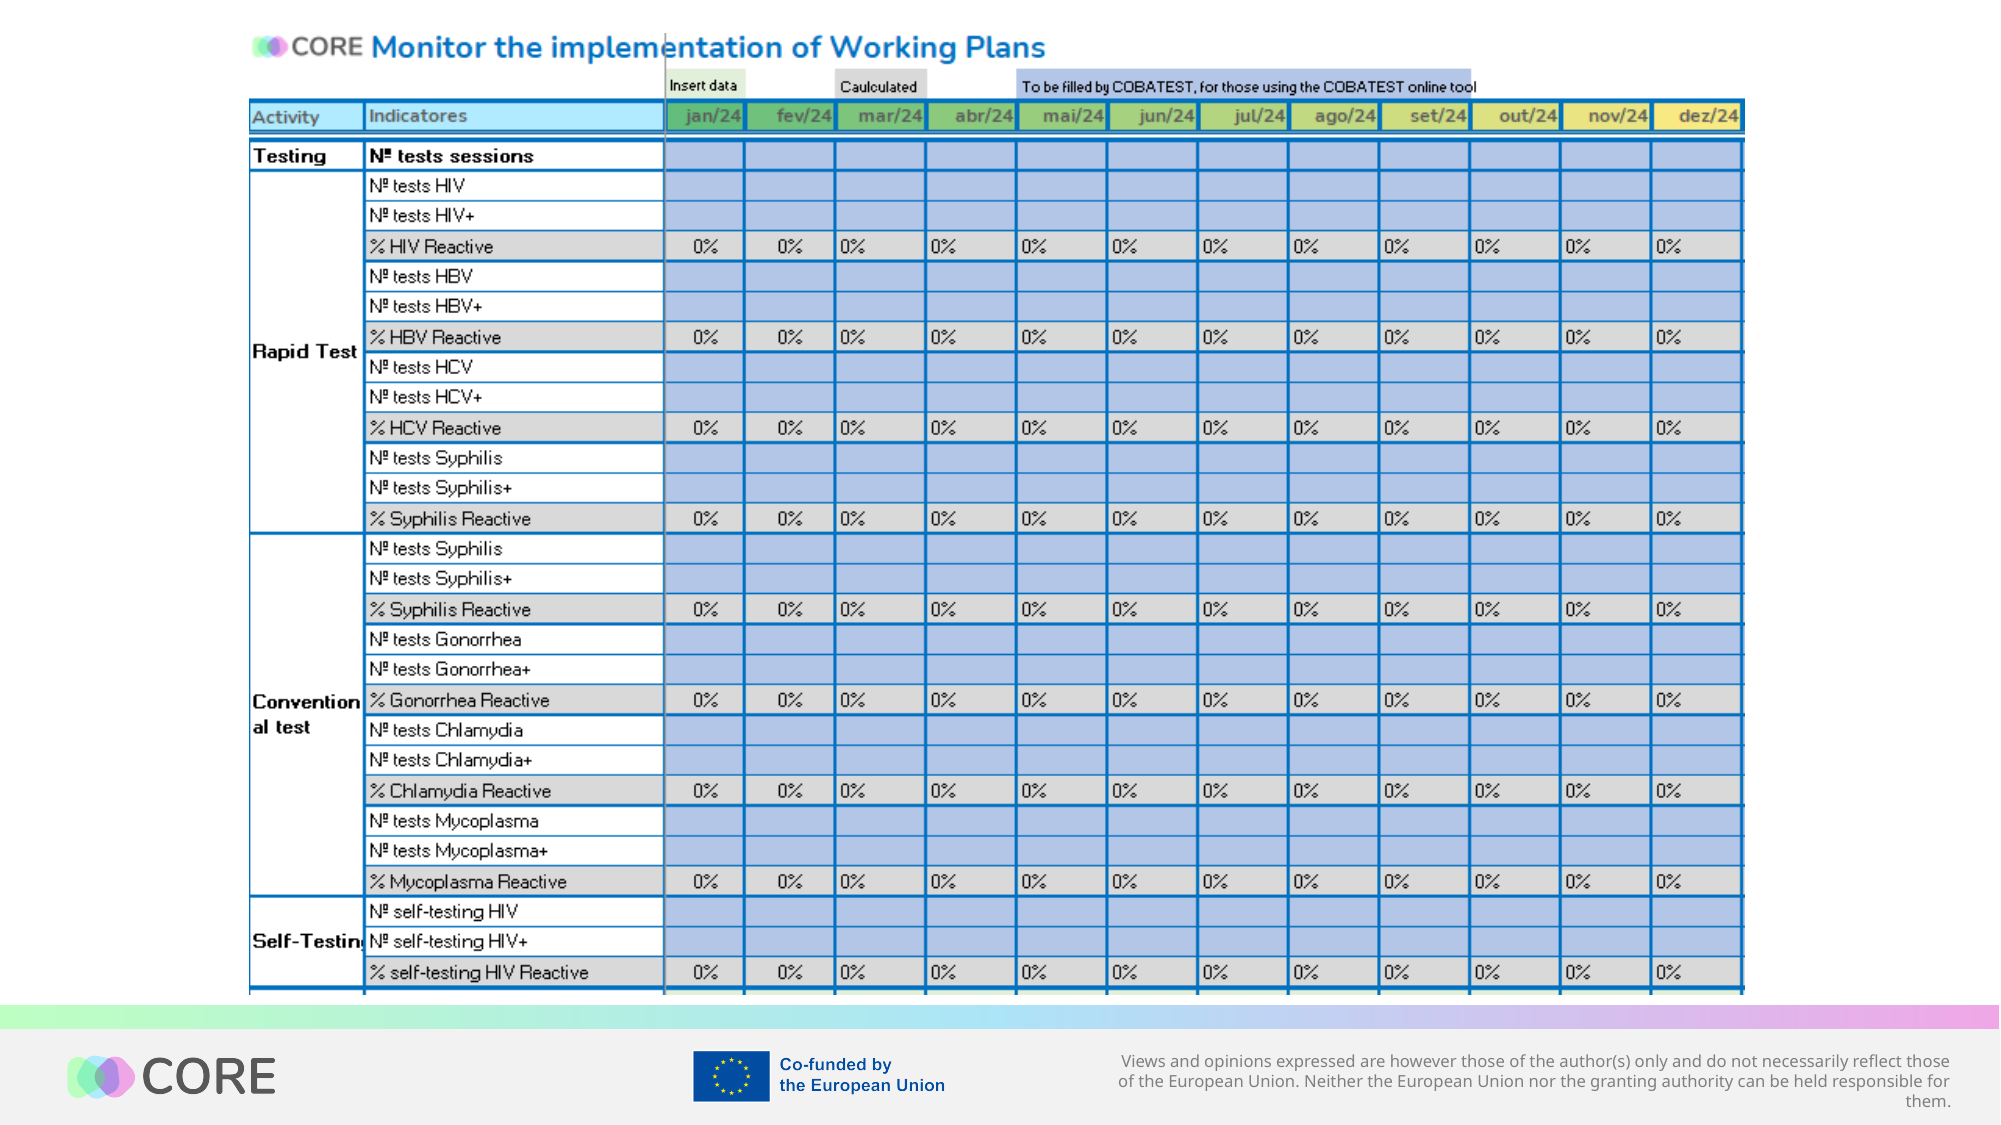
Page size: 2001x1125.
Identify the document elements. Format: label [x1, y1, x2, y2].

picture [60, 1049, 282, 1105]
picture [0, 1005, 1999, 1029]
picture [690, 1048, 964, 1105]
picture [249, 33, 1745, 995]
